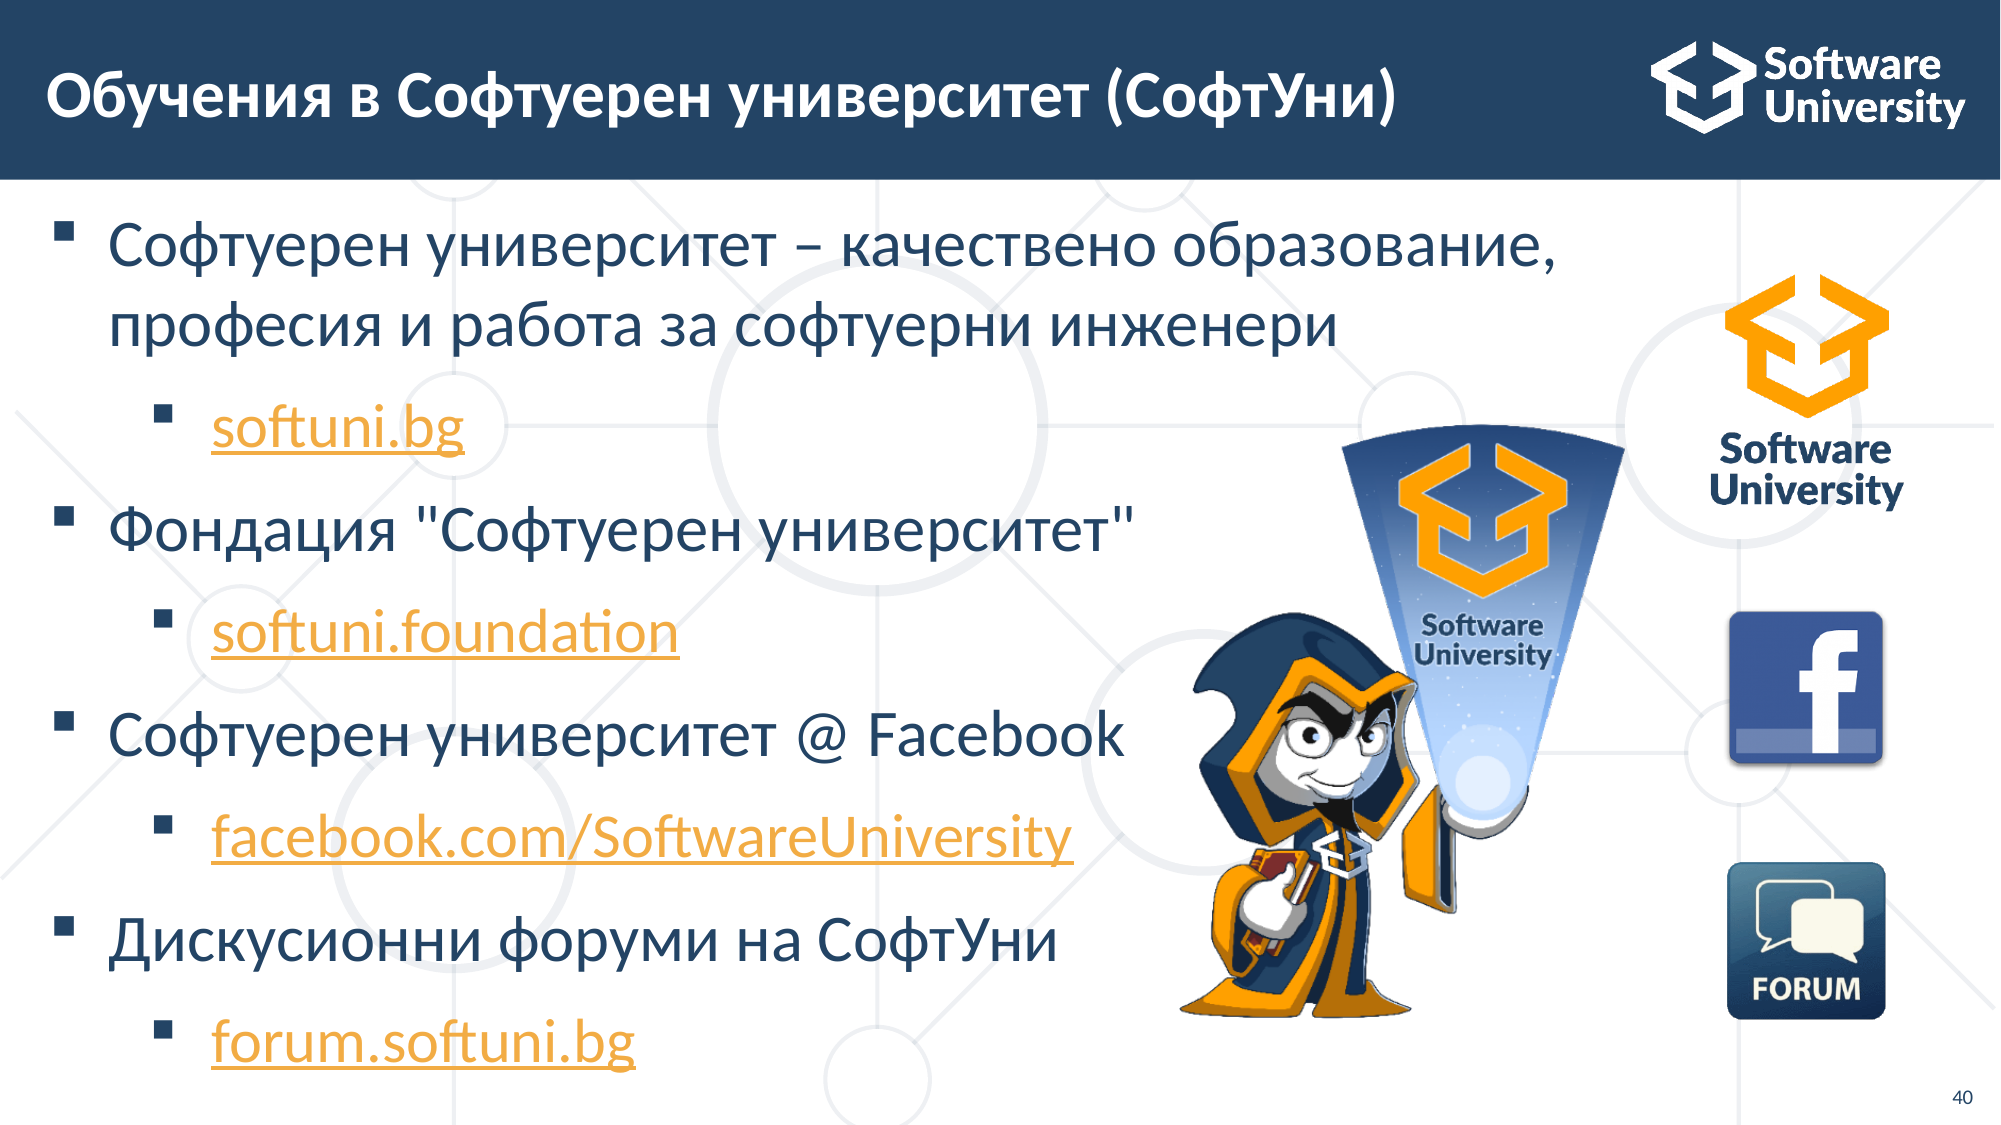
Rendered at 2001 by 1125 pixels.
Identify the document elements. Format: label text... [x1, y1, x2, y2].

picture [1651, 41, 1966, 134]
picture [1708, 274, 1904, 517]
text_box 40 [1927, 1067, 1989, 1117]
title Обучения в Софтуерен университет (СофтУни) [28, 17, 1627, 163]
list Софтуерен университет – качествено образование, професия и работа за софтуерни инженери softuni.bg Фондация "Софтуерен университет" softuni.foundation Софтуерен университет @ Facebook facebook.com/SoftwareUniversity Дискусионни форуми на СофтУни forum.softuni.bg [31, 193, 1650, 1094]
picture [1726, 861, 1886, 1020]
picture [1723, 605, 1889, 773]
